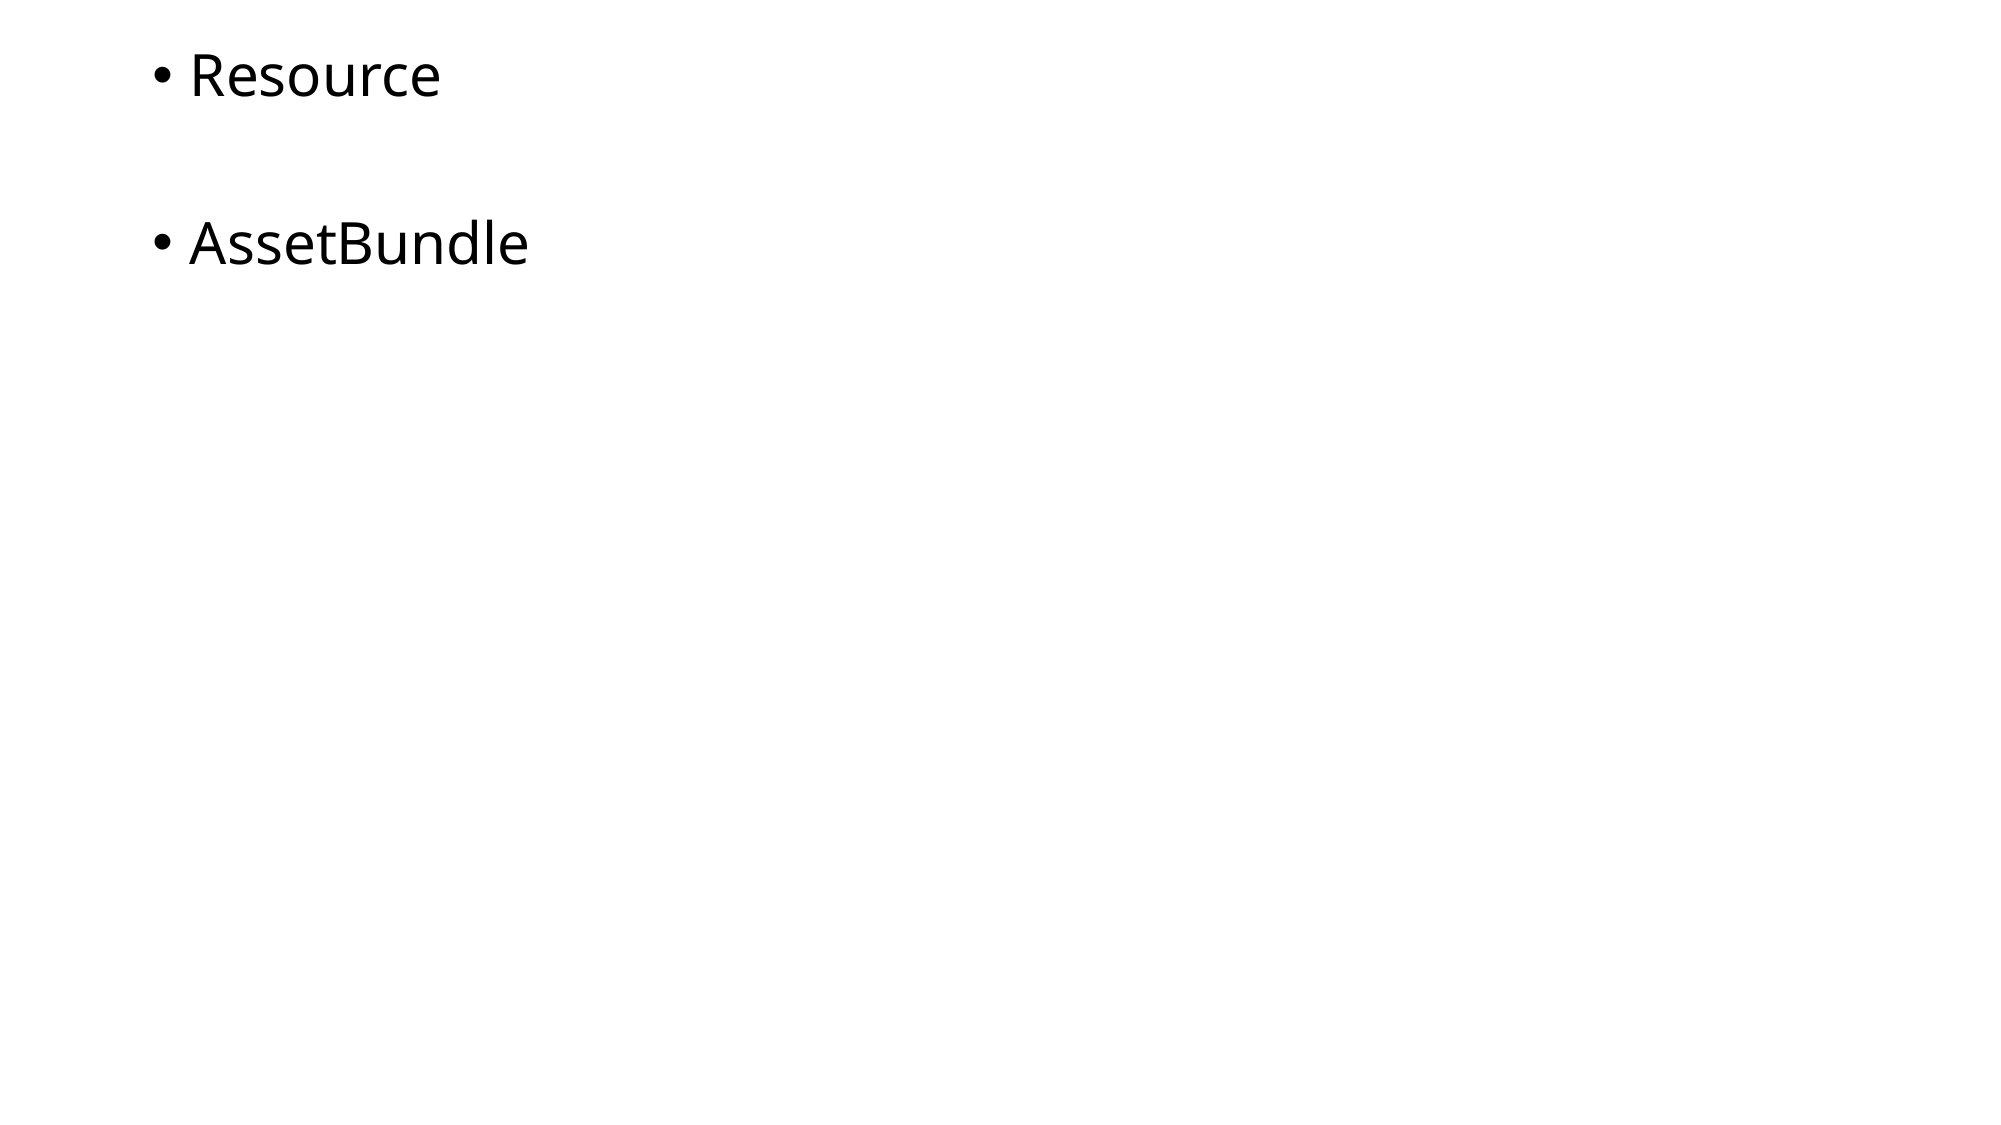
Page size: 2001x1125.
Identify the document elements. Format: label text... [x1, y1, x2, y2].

list Resource AssetBundle [137, 38, 1863, 1014]
